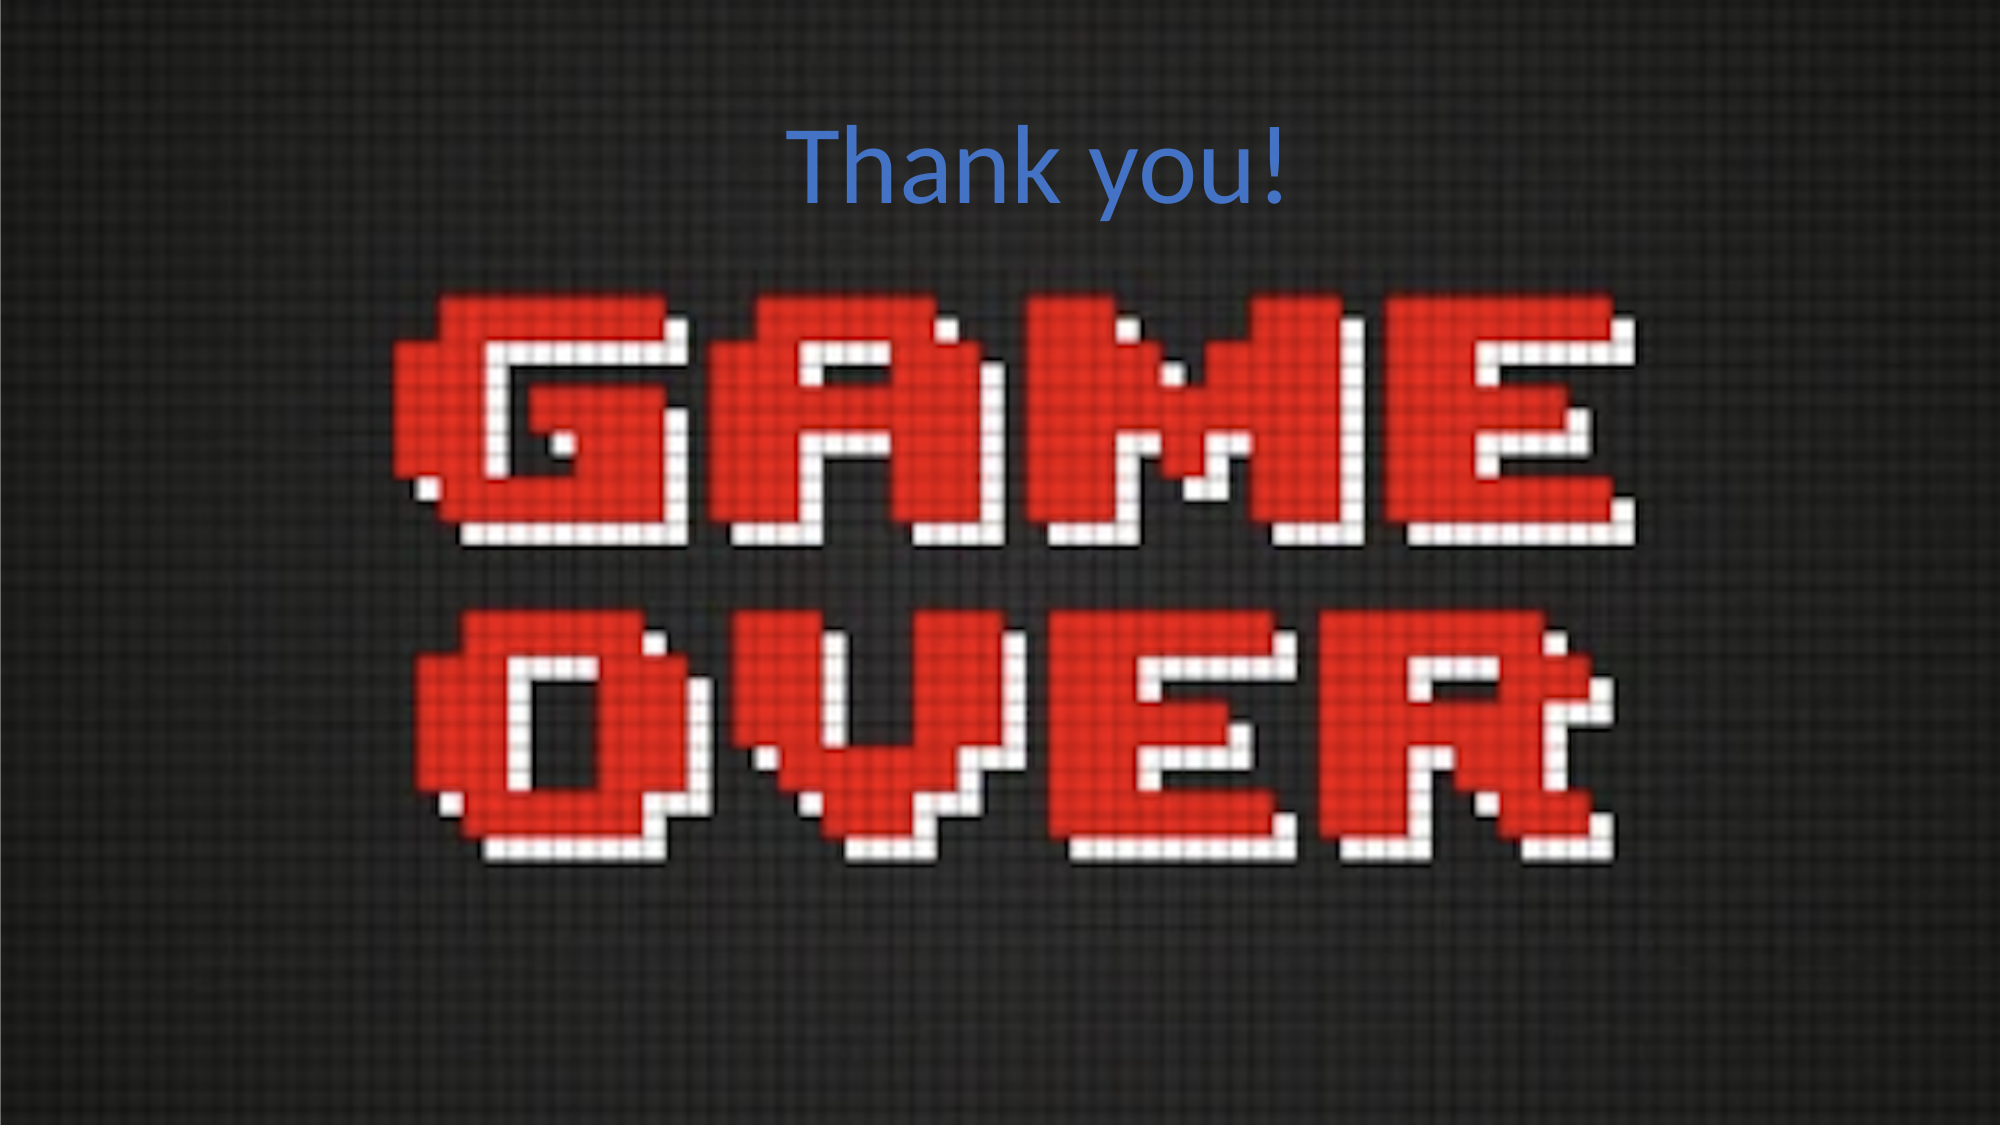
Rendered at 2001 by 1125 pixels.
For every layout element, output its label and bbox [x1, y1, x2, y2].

list [0, 0, 2000, 1125]
